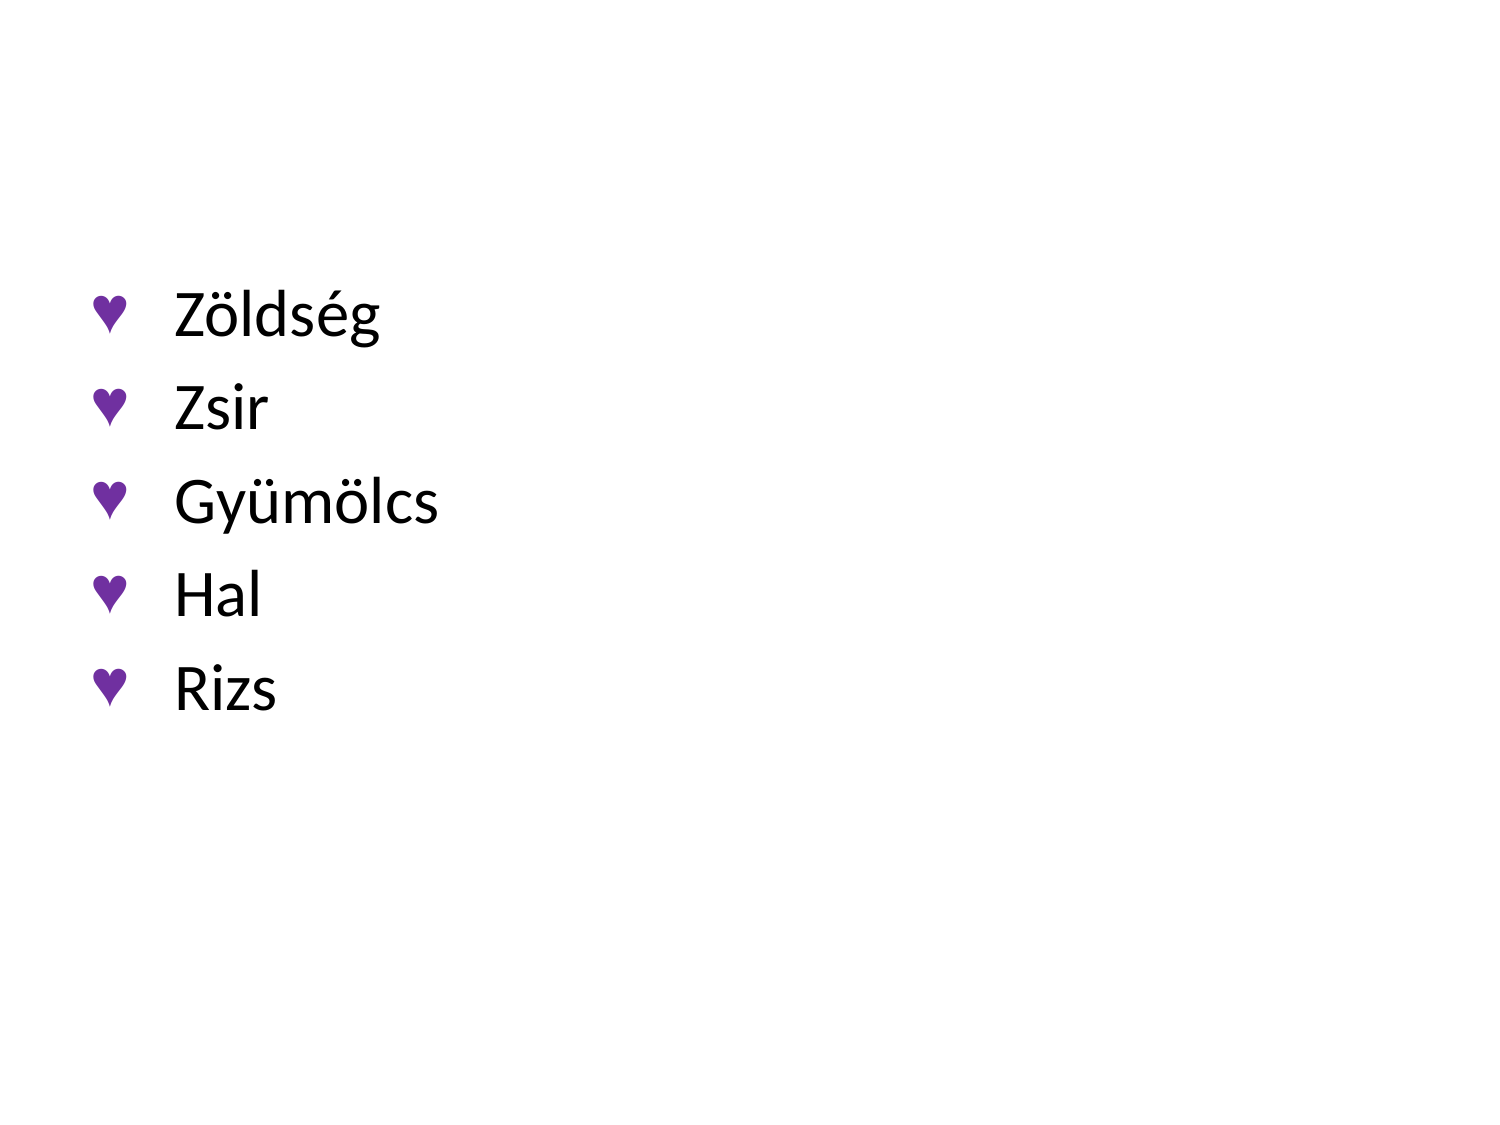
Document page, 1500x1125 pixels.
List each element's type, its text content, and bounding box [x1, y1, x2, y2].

list Zöldség Zsir Gyümölcs Hal Rizs [75, 262, 1425, 1005]
